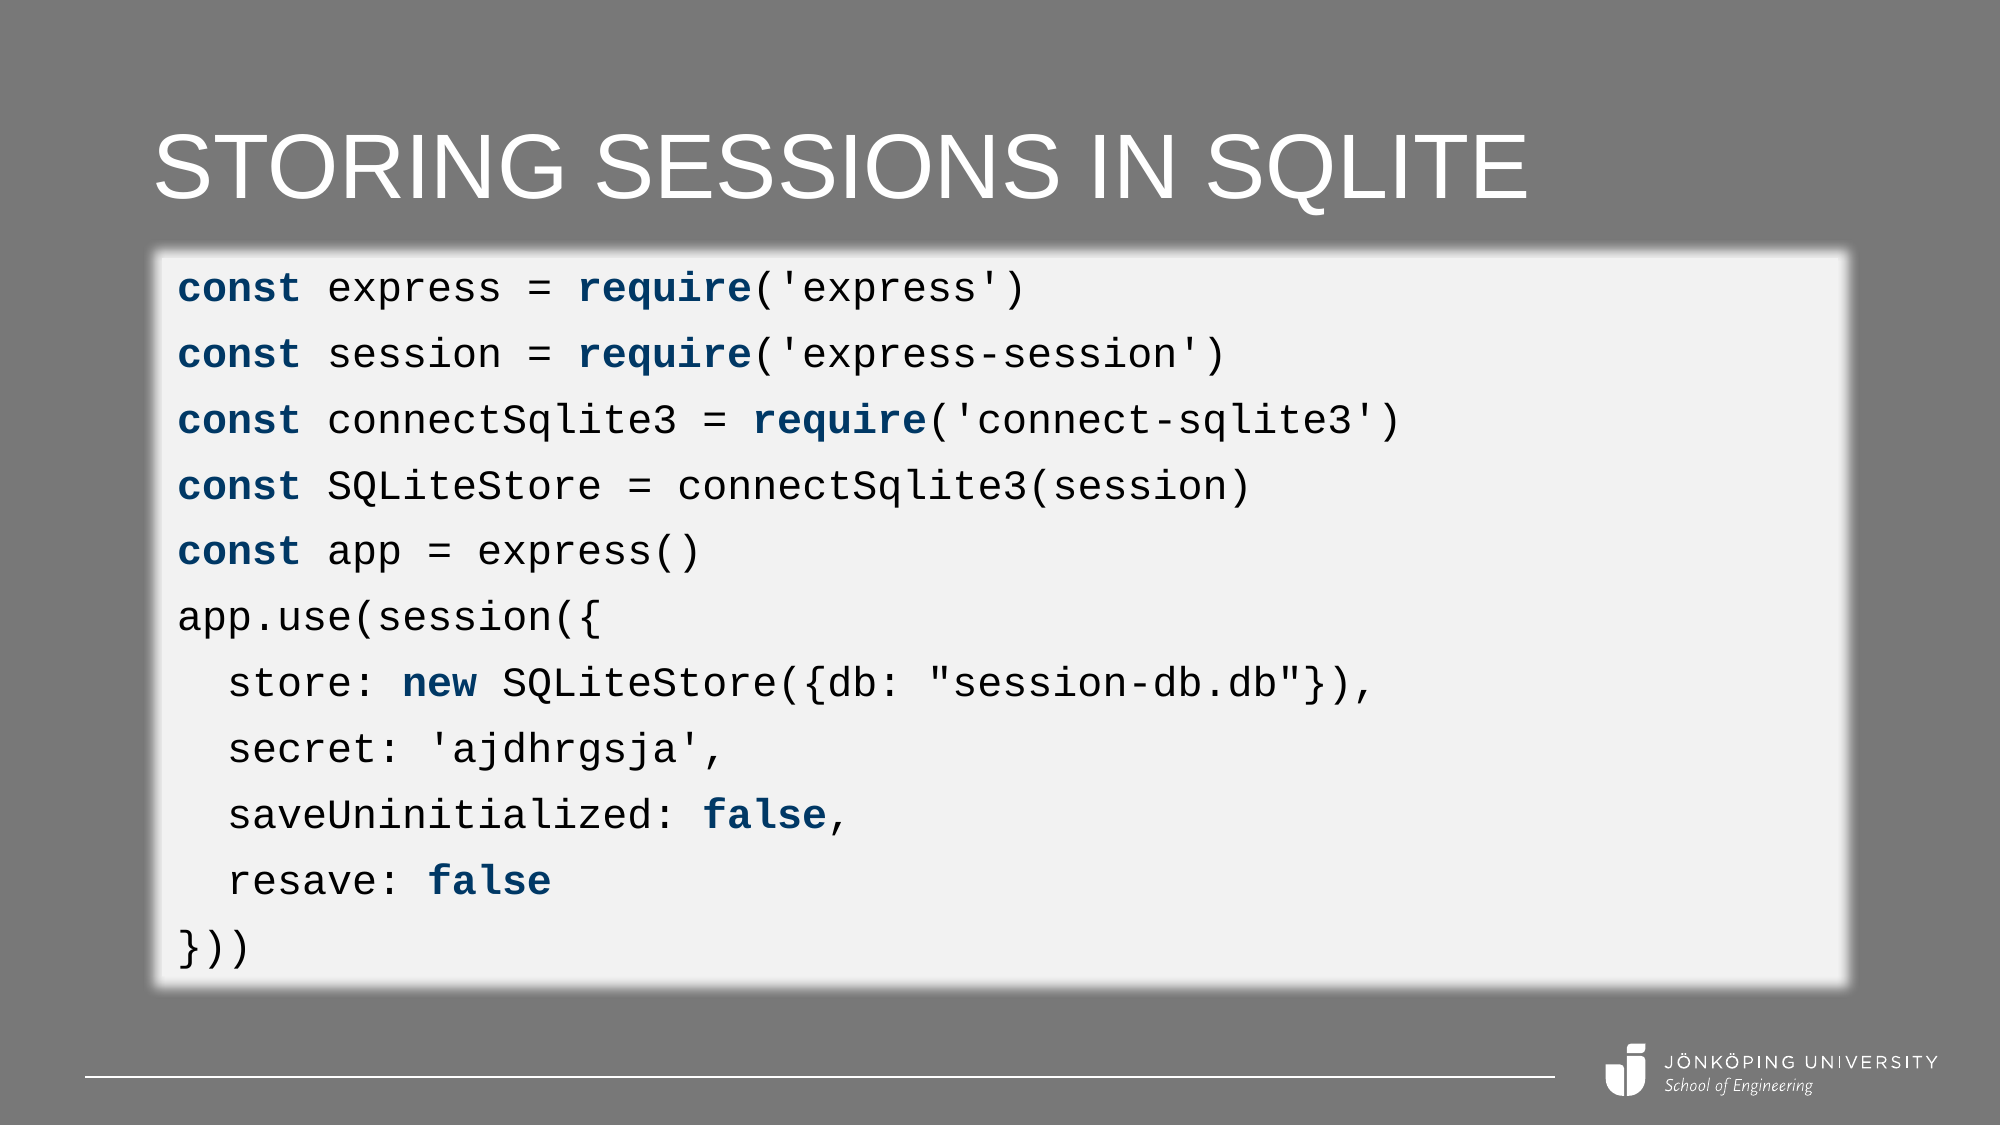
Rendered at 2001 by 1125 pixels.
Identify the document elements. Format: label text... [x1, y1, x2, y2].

title Storing sessions in SQLite [137, 59, 1863, 278]
text_box const express = require('express') const session = require('express-session') const connectSqlite3 = require('connect-sqlite3') const SQLiteStore = connectSqlite3(session) const app = express() app.use(session({ store: new SQLiteStore({db: "session-db.db"}), secret: 'ajdhrgsja', saveUninitialized: false, resave: false })) [162, 258, 1838, 977]
